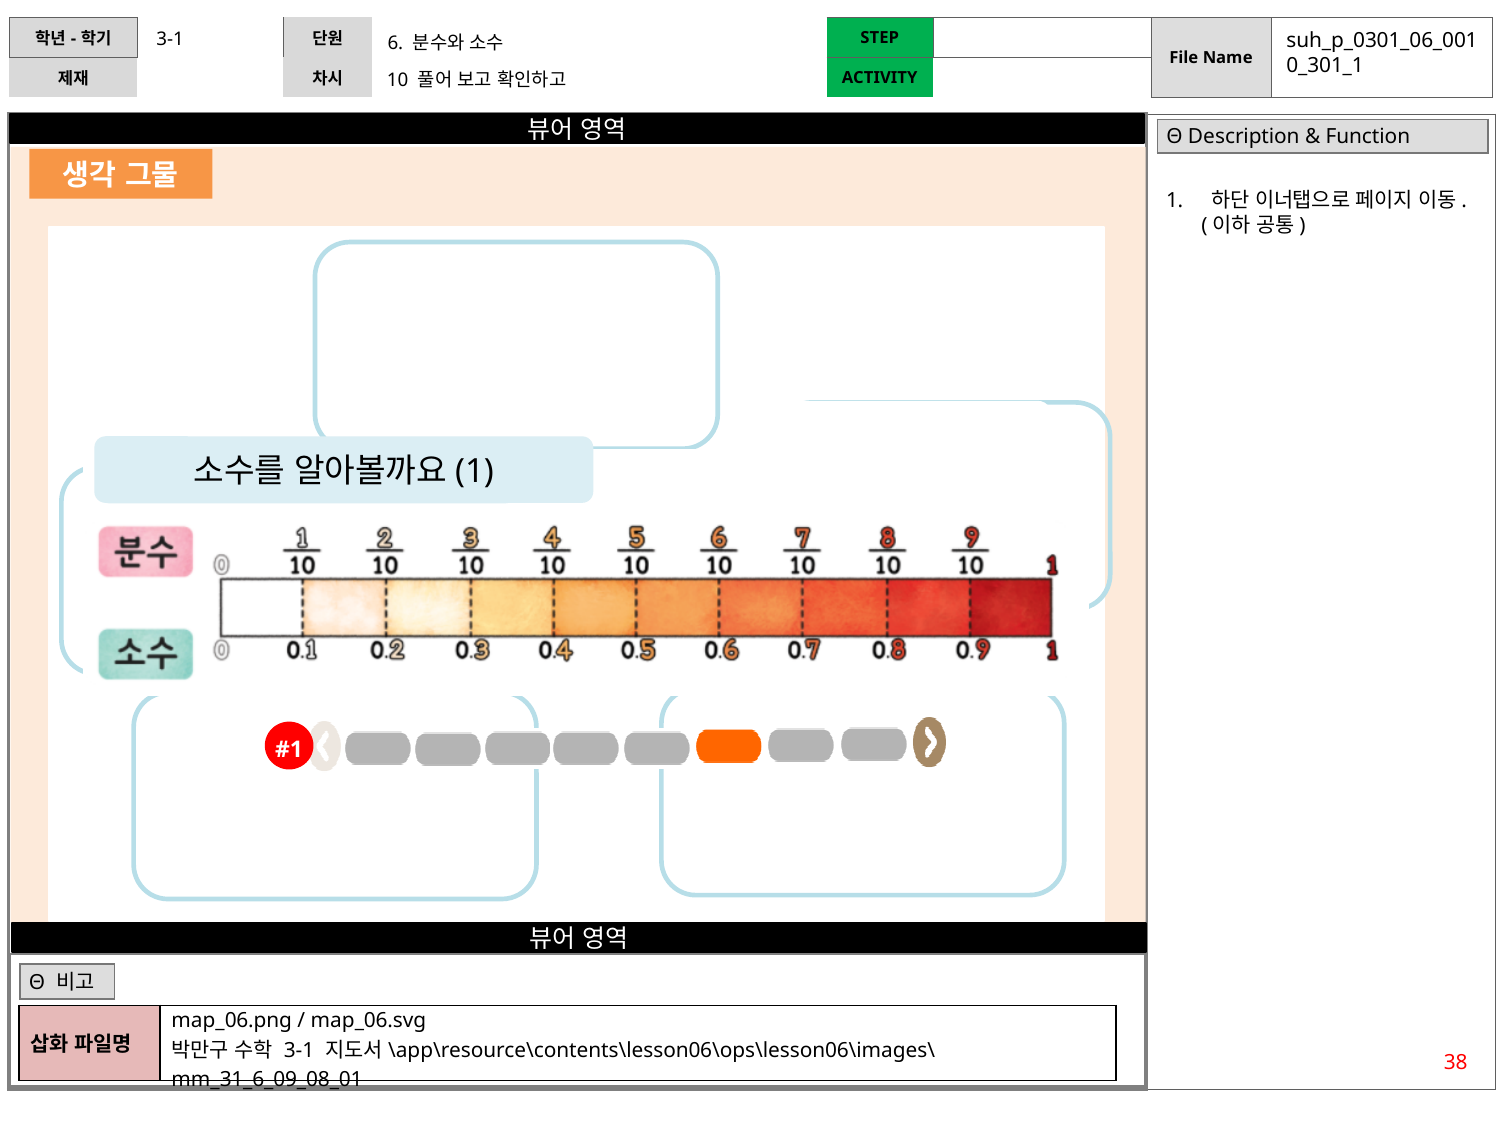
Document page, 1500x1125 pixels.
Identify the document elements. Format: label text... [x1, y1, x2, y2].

text_box [59, 470, 77, 671]
text_box [770, 398, 1054, 447]
text_box 3-1 [141, 18, 284, 55]
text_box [305, 715, 947, 773]
picture [82, 448, 1090, 697]
text_box 생각 그물 [29, 148, 213, 199]
text_box [312, 239, 720, 447]
text_box #1 [262, 719, 300, 772]
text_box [94, 436, 594, 504]
table_header map_06.png / map_06.svg 박만구 수학 3-1 지도서\app\resource\contents\lesson06\ops\lesson06\images\mm_31_6_09_08_01 [161, 1006, 1115, 1080]
table_header Θ Description & Function [1158, 120, 1487, 152]
text_box [131, 704, 539, 902]
text_box 하단 이너탭으로 페이지 이동. (이하 공통) [1151, 179, 1500, 244]
text_box [659, 704, 1067, 898]
text_box suh_p_0301_06_0010_301_1 [1271, 18, 1500, 84]
text_box 6. 분수와 소수 [372, 23, 828, 48]
text_box [1046, 400, 1113, 607]
text_box 10 풀어 보고 확인하고 [372, 60, 821, 96]
table_header 삽화 파일명 [20, 1006, 159, 1080]
